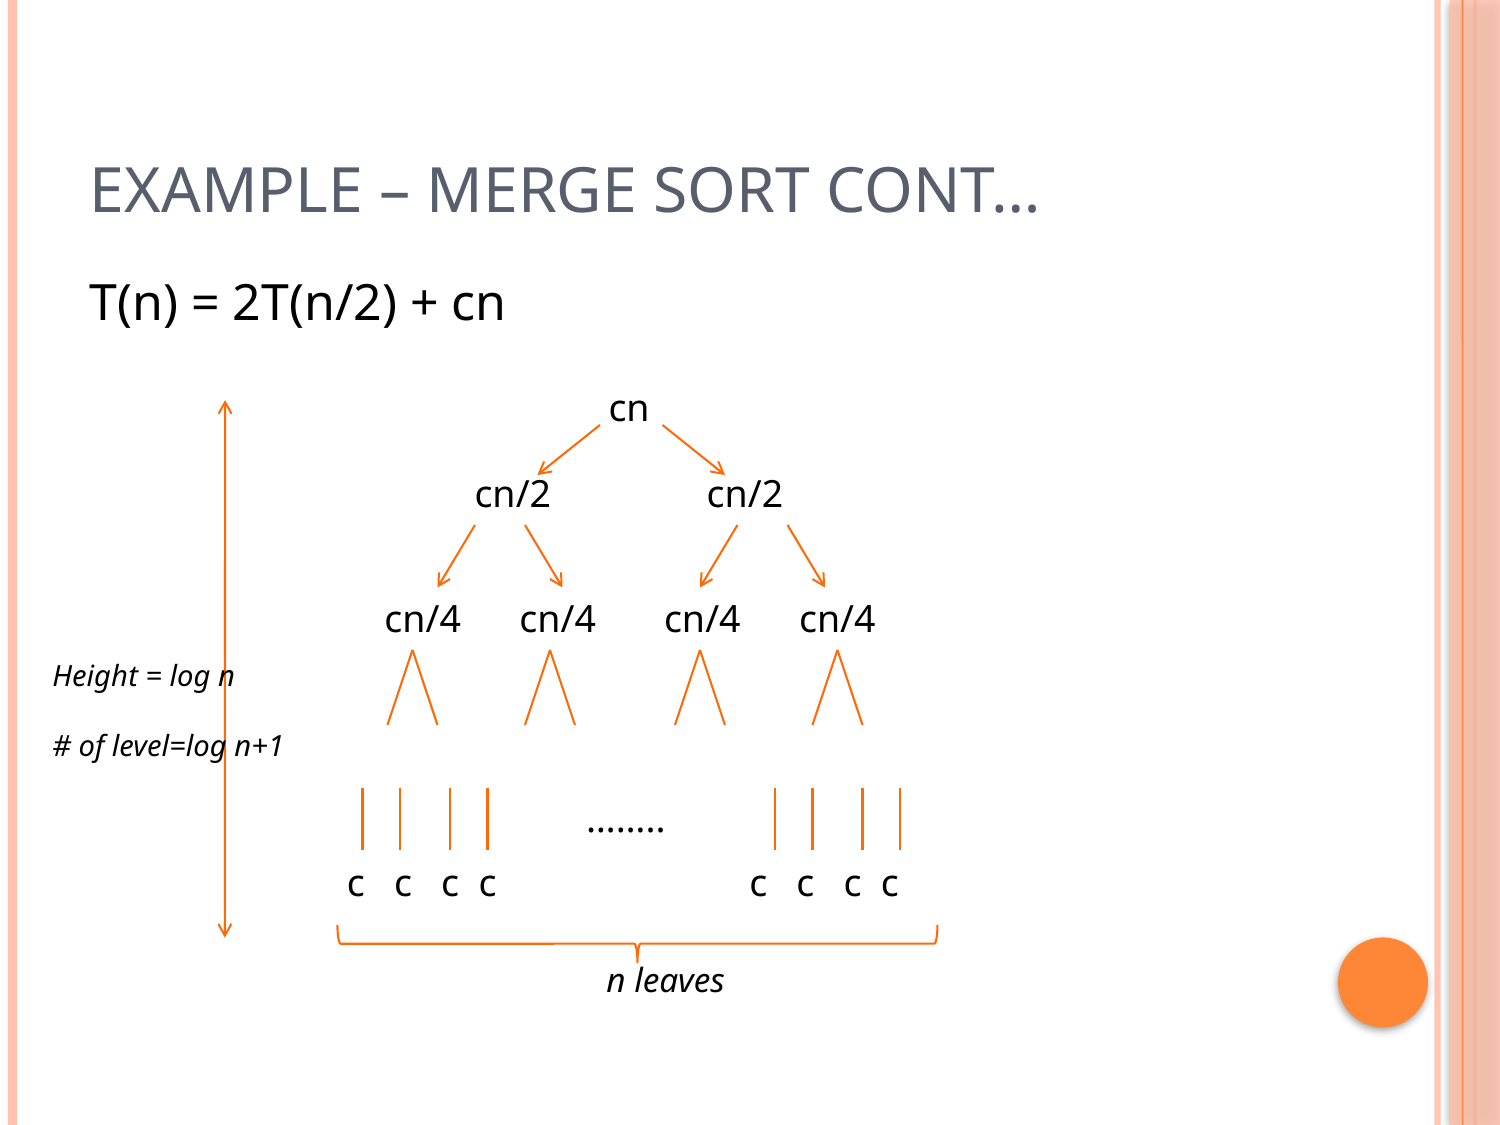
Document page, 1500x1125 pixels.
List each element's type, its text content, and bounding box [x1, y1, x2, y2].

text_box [36, 376, 951, 1008]
title Example – Merge sort Cont… [75, 45, 1300, 233]
list T(n) = 2T(n/2) + cn [75, 262, 1300, 1062]
